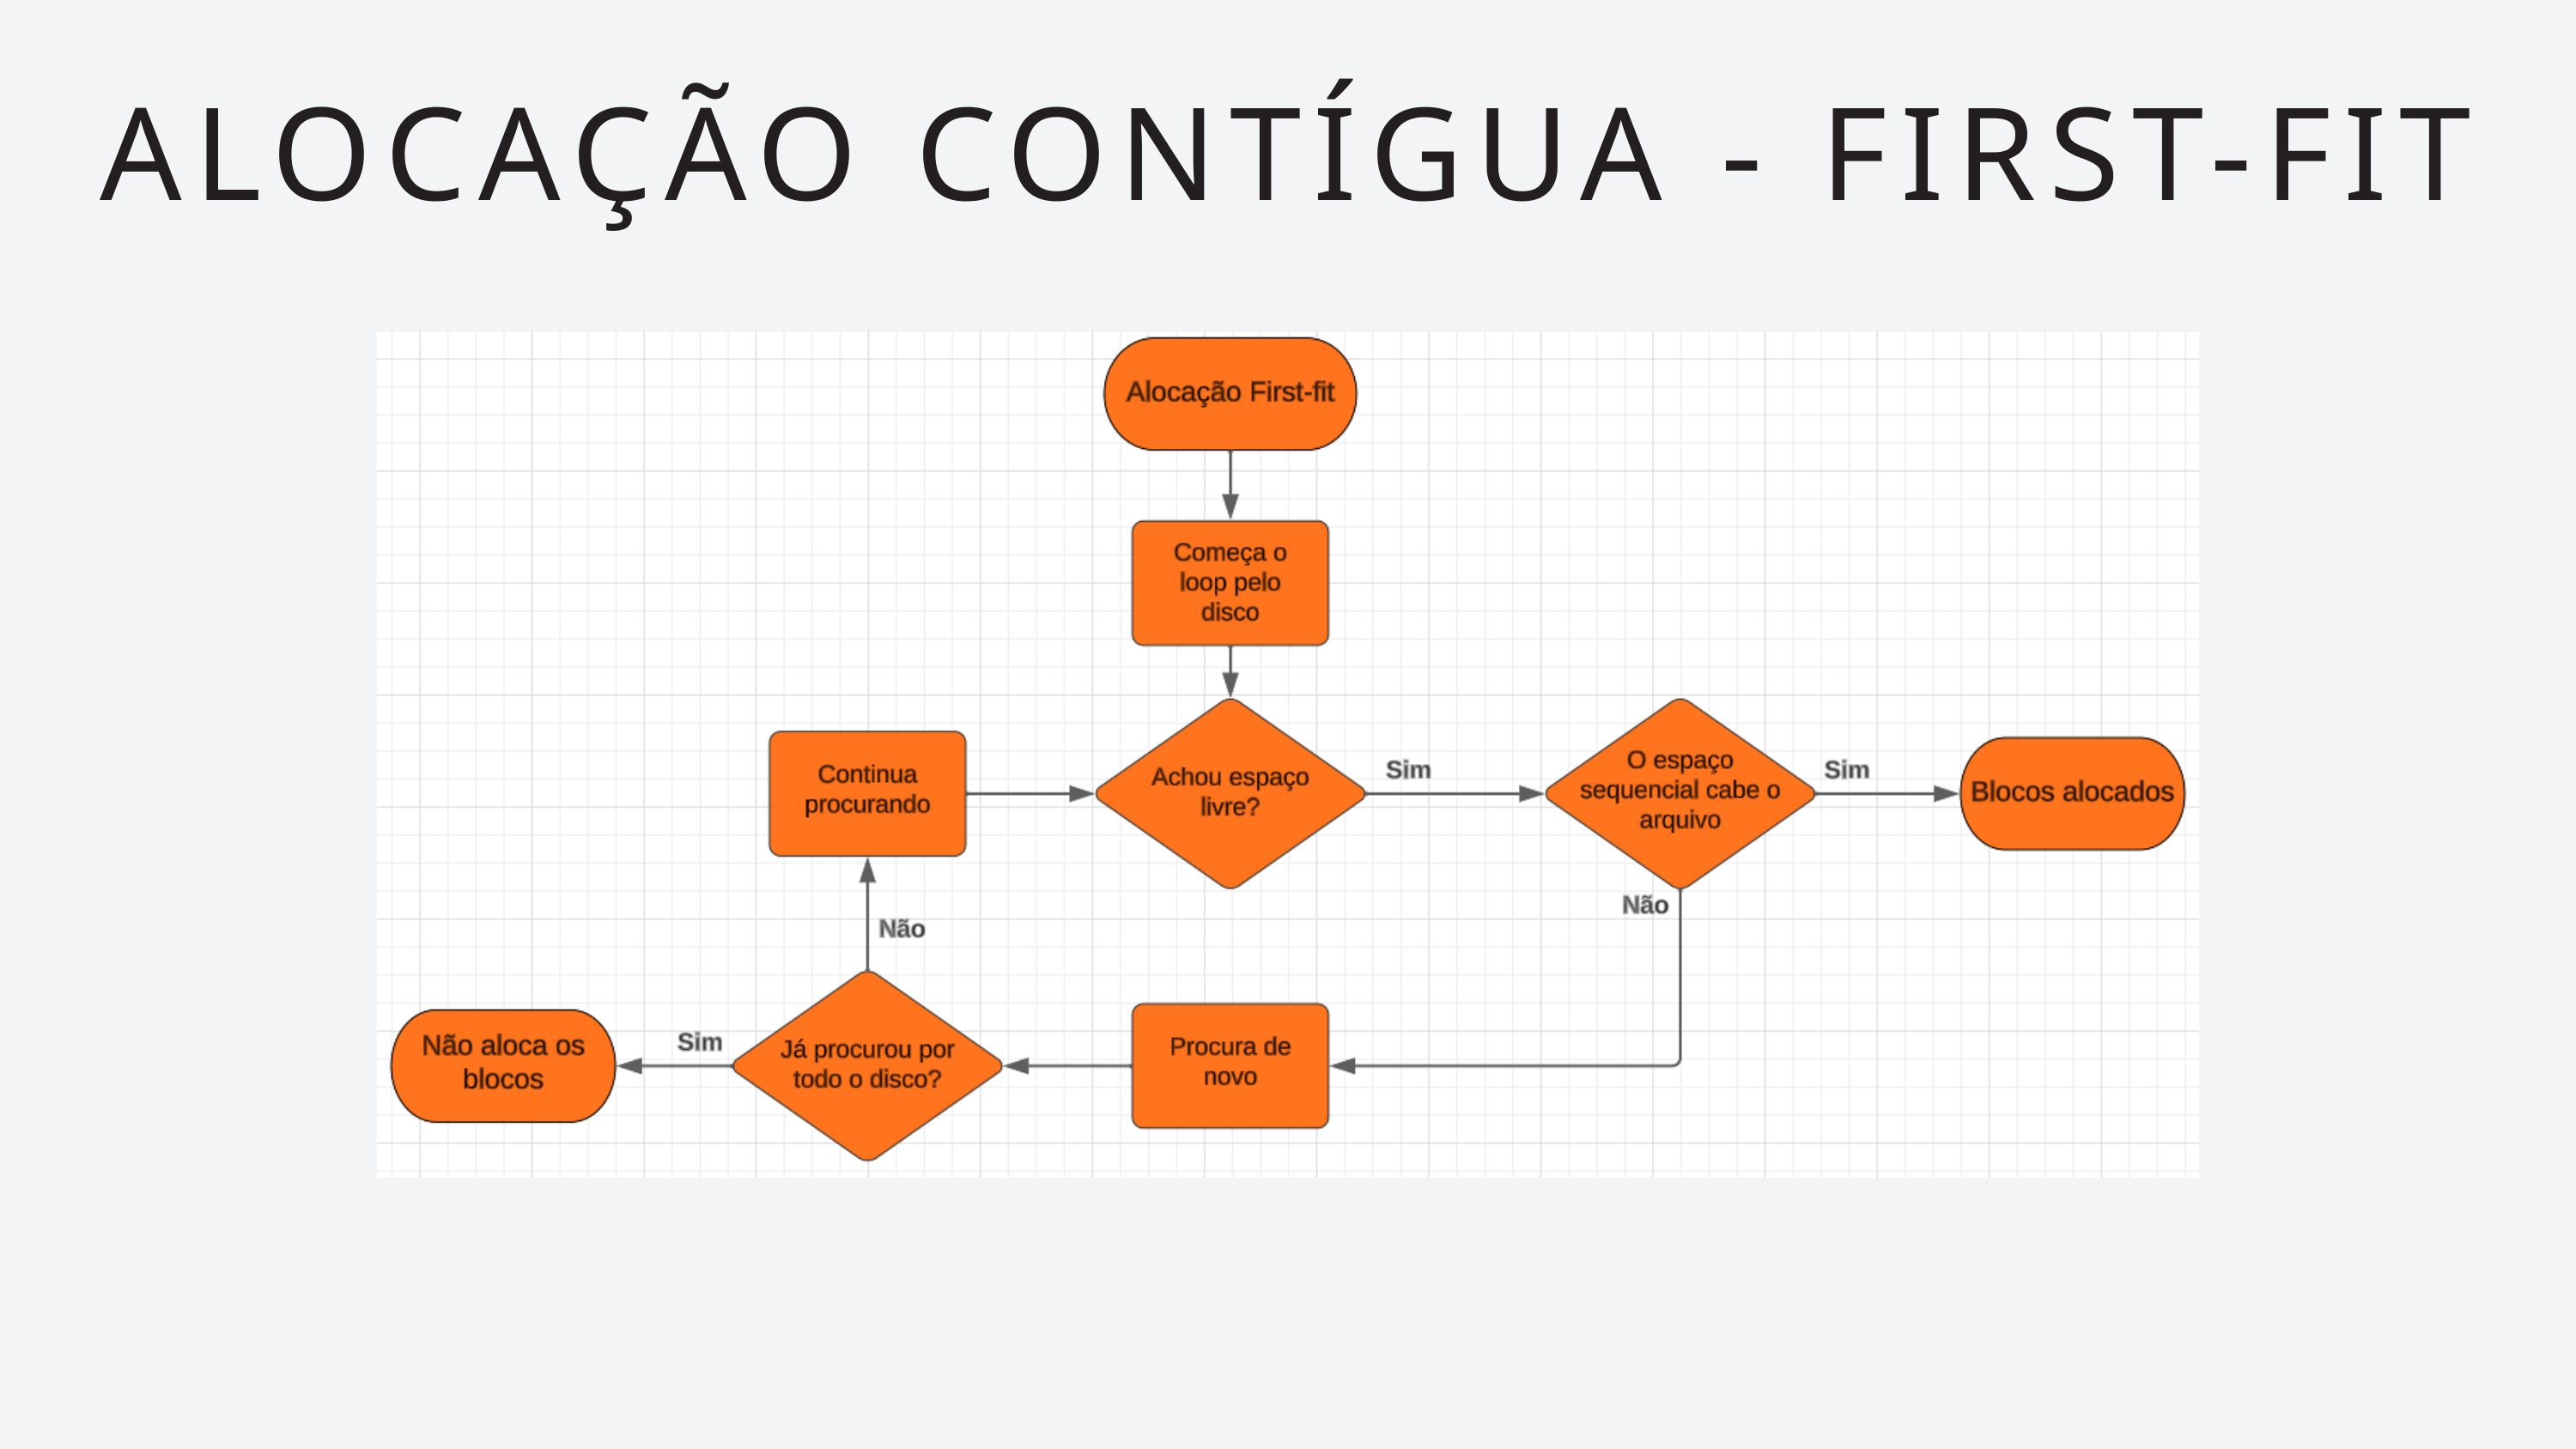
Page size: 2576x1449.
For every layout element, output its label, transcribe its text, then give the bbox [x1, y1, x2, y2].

text_box ALOCAÇÃO CONTÍGUA - FIRST-FIT [0, 49, 2576, 227]
text_box [376, 330, 2200, 1178]
